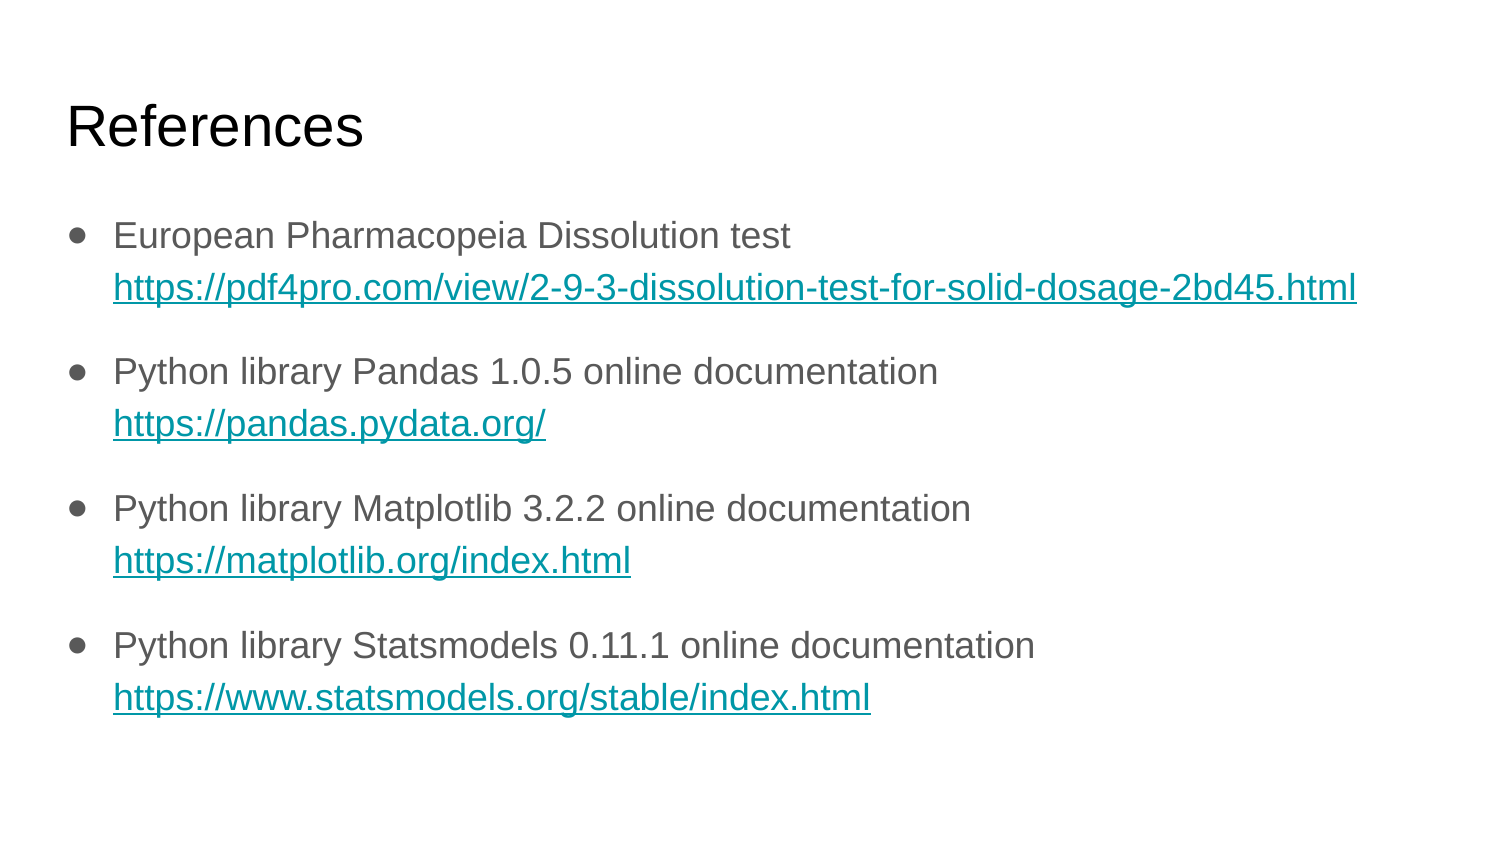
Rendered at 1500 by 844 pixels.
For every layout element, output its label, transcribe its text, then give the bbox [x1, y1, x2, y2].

title References [51, 72, 1449, 167]
list European Pharmacopeia Dissolution test https://pdf4pro.com/view/2-9-3-dissolution-test-for-solid-dosage-2bd45.html Python library Pandas 1.0.5 online documentation https://pandas.pydata.org/ Python library Matplotlib 3.2.2 online documentation https://matplotlib.org/index.html Python library Statsmodels 0.11.1 online documentation https://www.statsmodels.org/stable/index.html [51, 189, 1449, 750]
